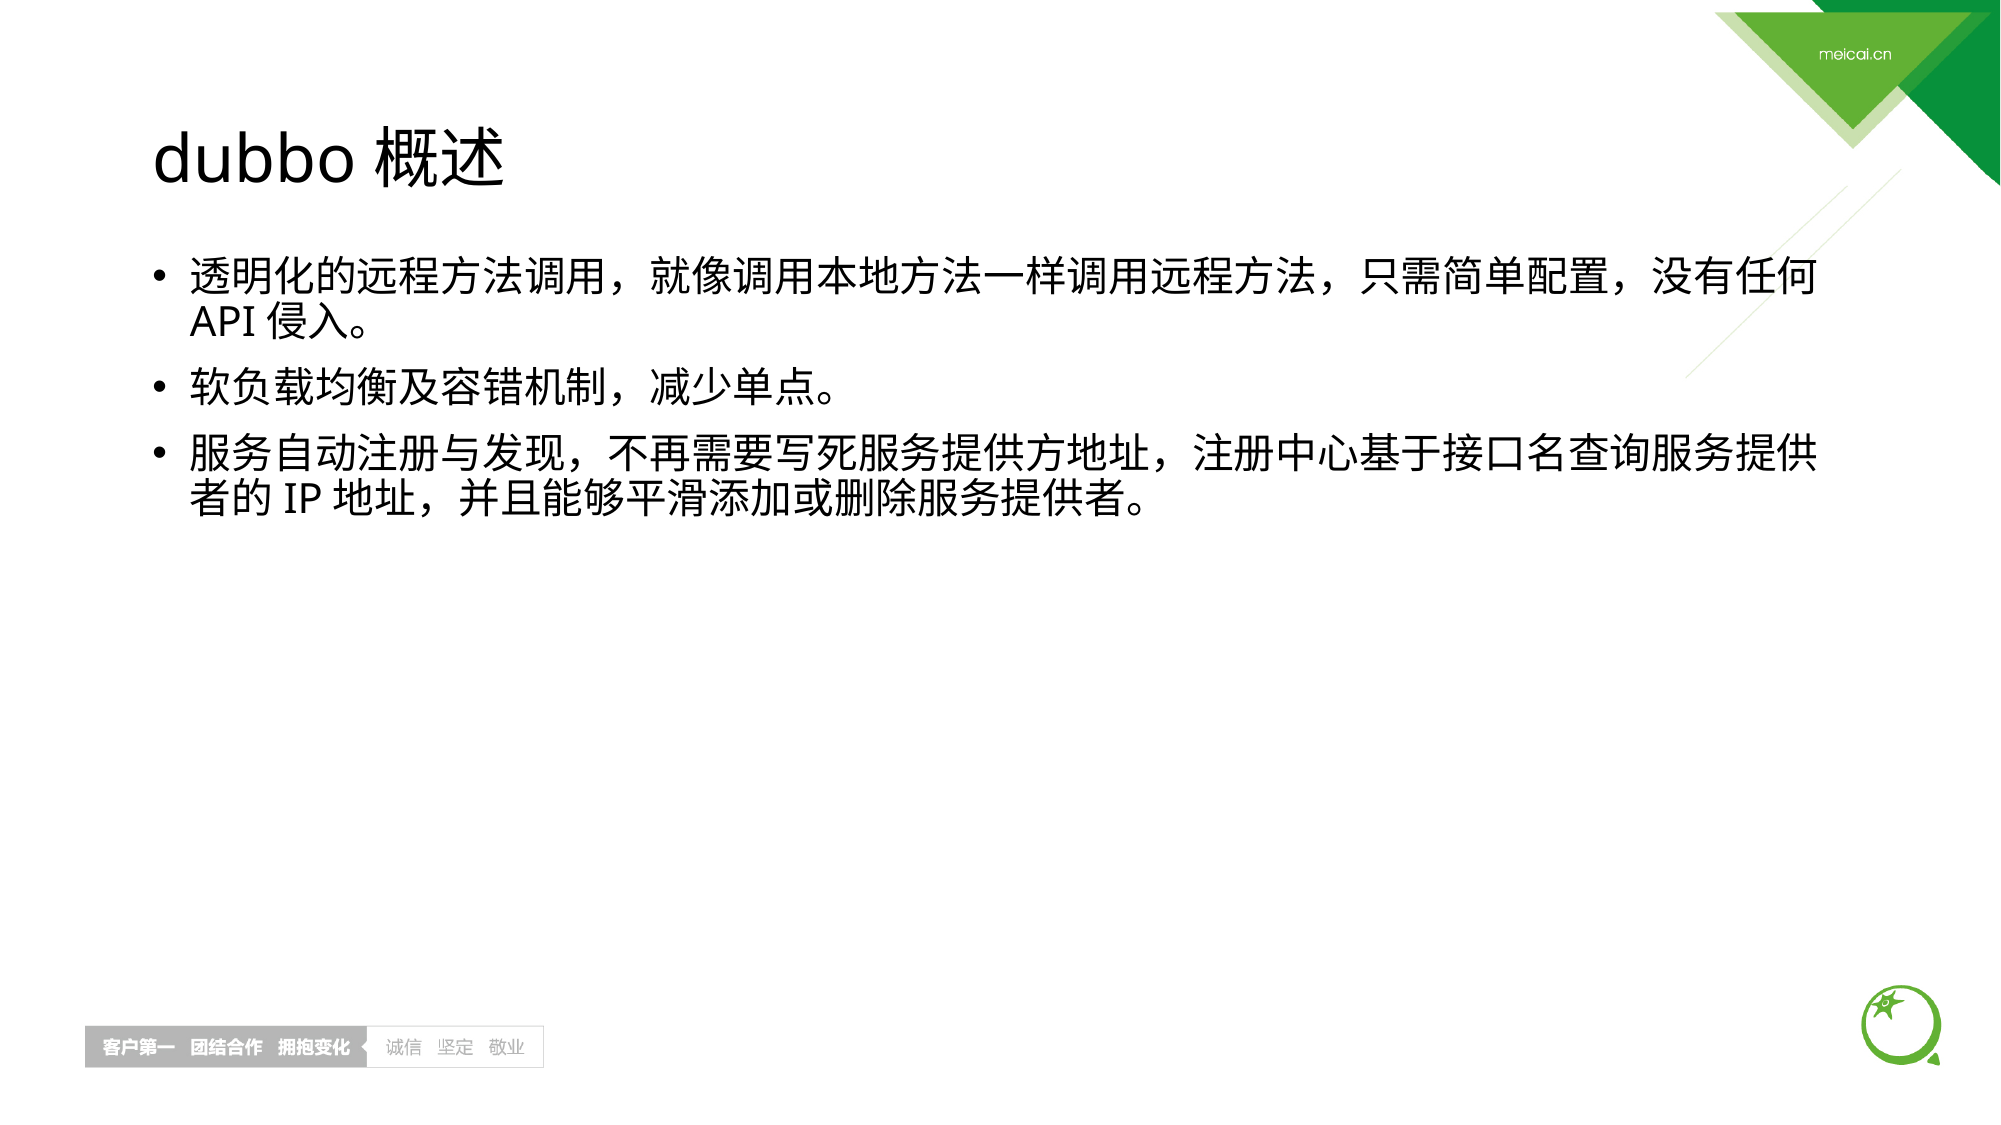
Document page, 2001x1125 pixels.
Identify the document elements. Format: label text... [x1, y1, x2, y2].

picture [0, 0, 2001, 1125]
title dubbo概述 [137, 117, 1843, 204]
list 透明化的远程方法调用，就像调用本地方法一样调用远程方法，只需简单配置，没有任何API侵入。 软负载均衡及容错机制，减少单点。 服务自动注册与发现，不再需要写死服务提供方地址，注册中心基于接口名查询服务提供者的IP地址，并且能够平滑添加或删除服务提供者。 [137, 247, 1863, 1014]
